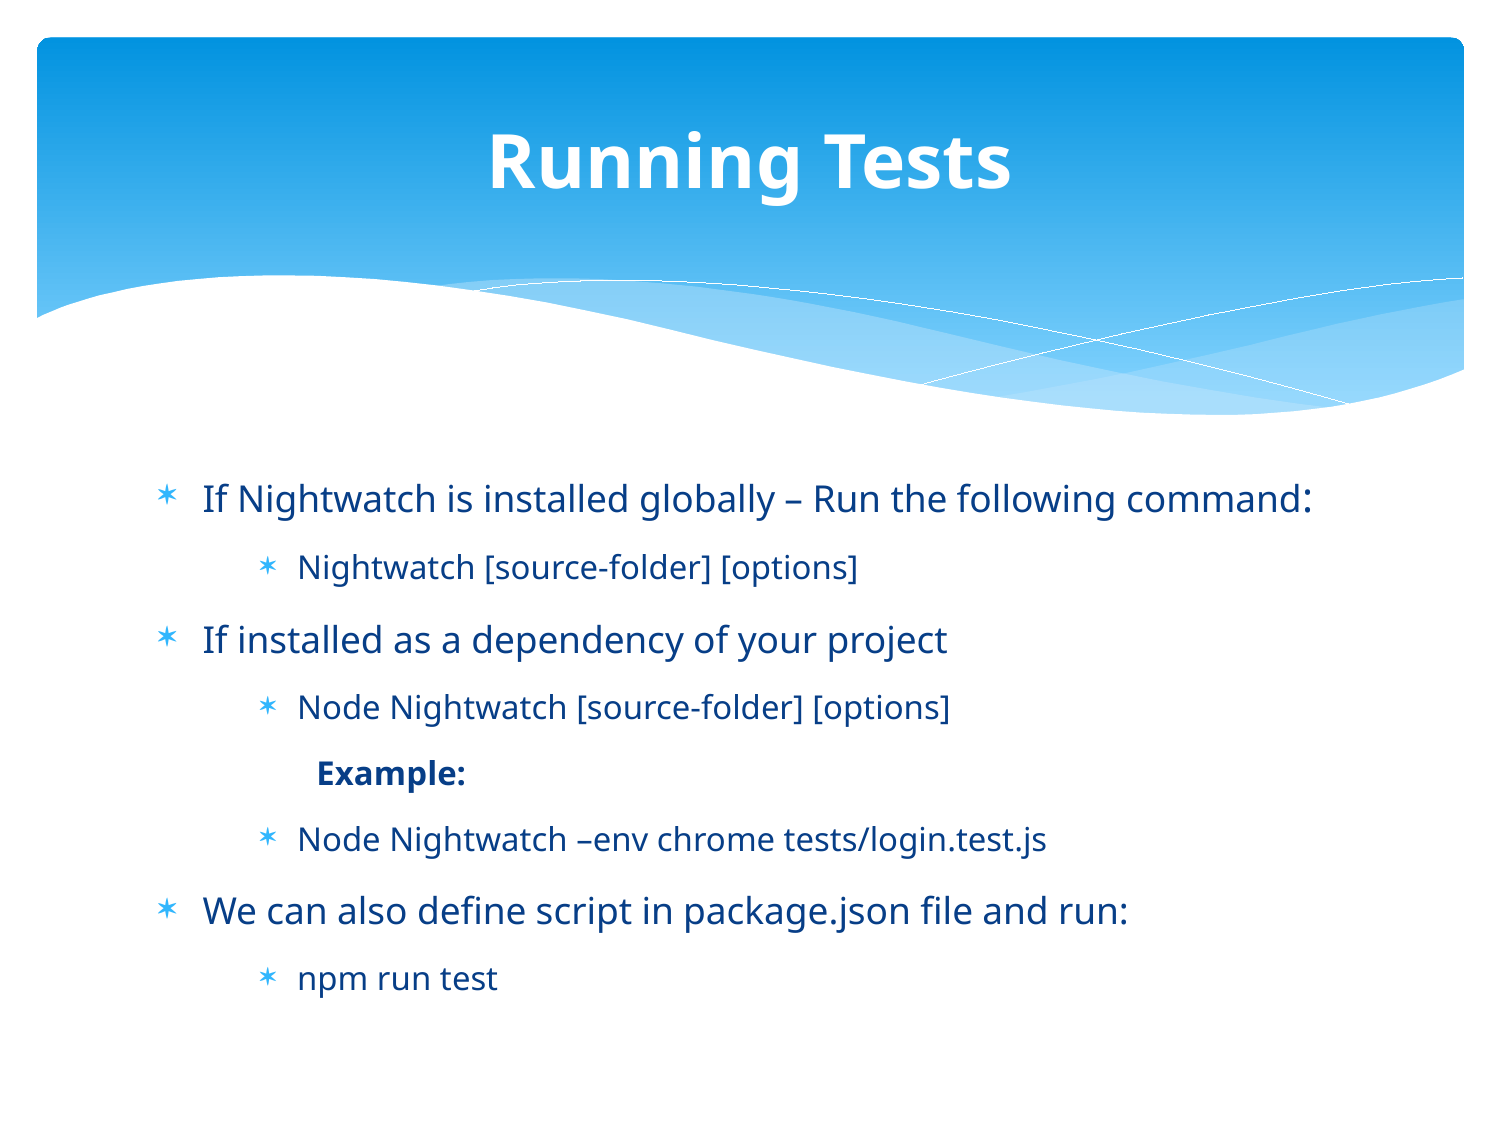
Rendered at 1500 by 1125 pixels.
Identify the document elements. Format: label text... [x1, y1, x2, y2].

title Running Tests [75, 55, 1425, 261]
list If Nightwatch is installed globally – Run the following command: Nightwatch [source-folder] [options] If installed as a dependency of your project Node Nightwatch [source-folder] [options] Example: Node Nightwatch –env chrome tests/login.test.js We can also define script in package.json file and run: npm run test [143, 438, 1359, 1005]
